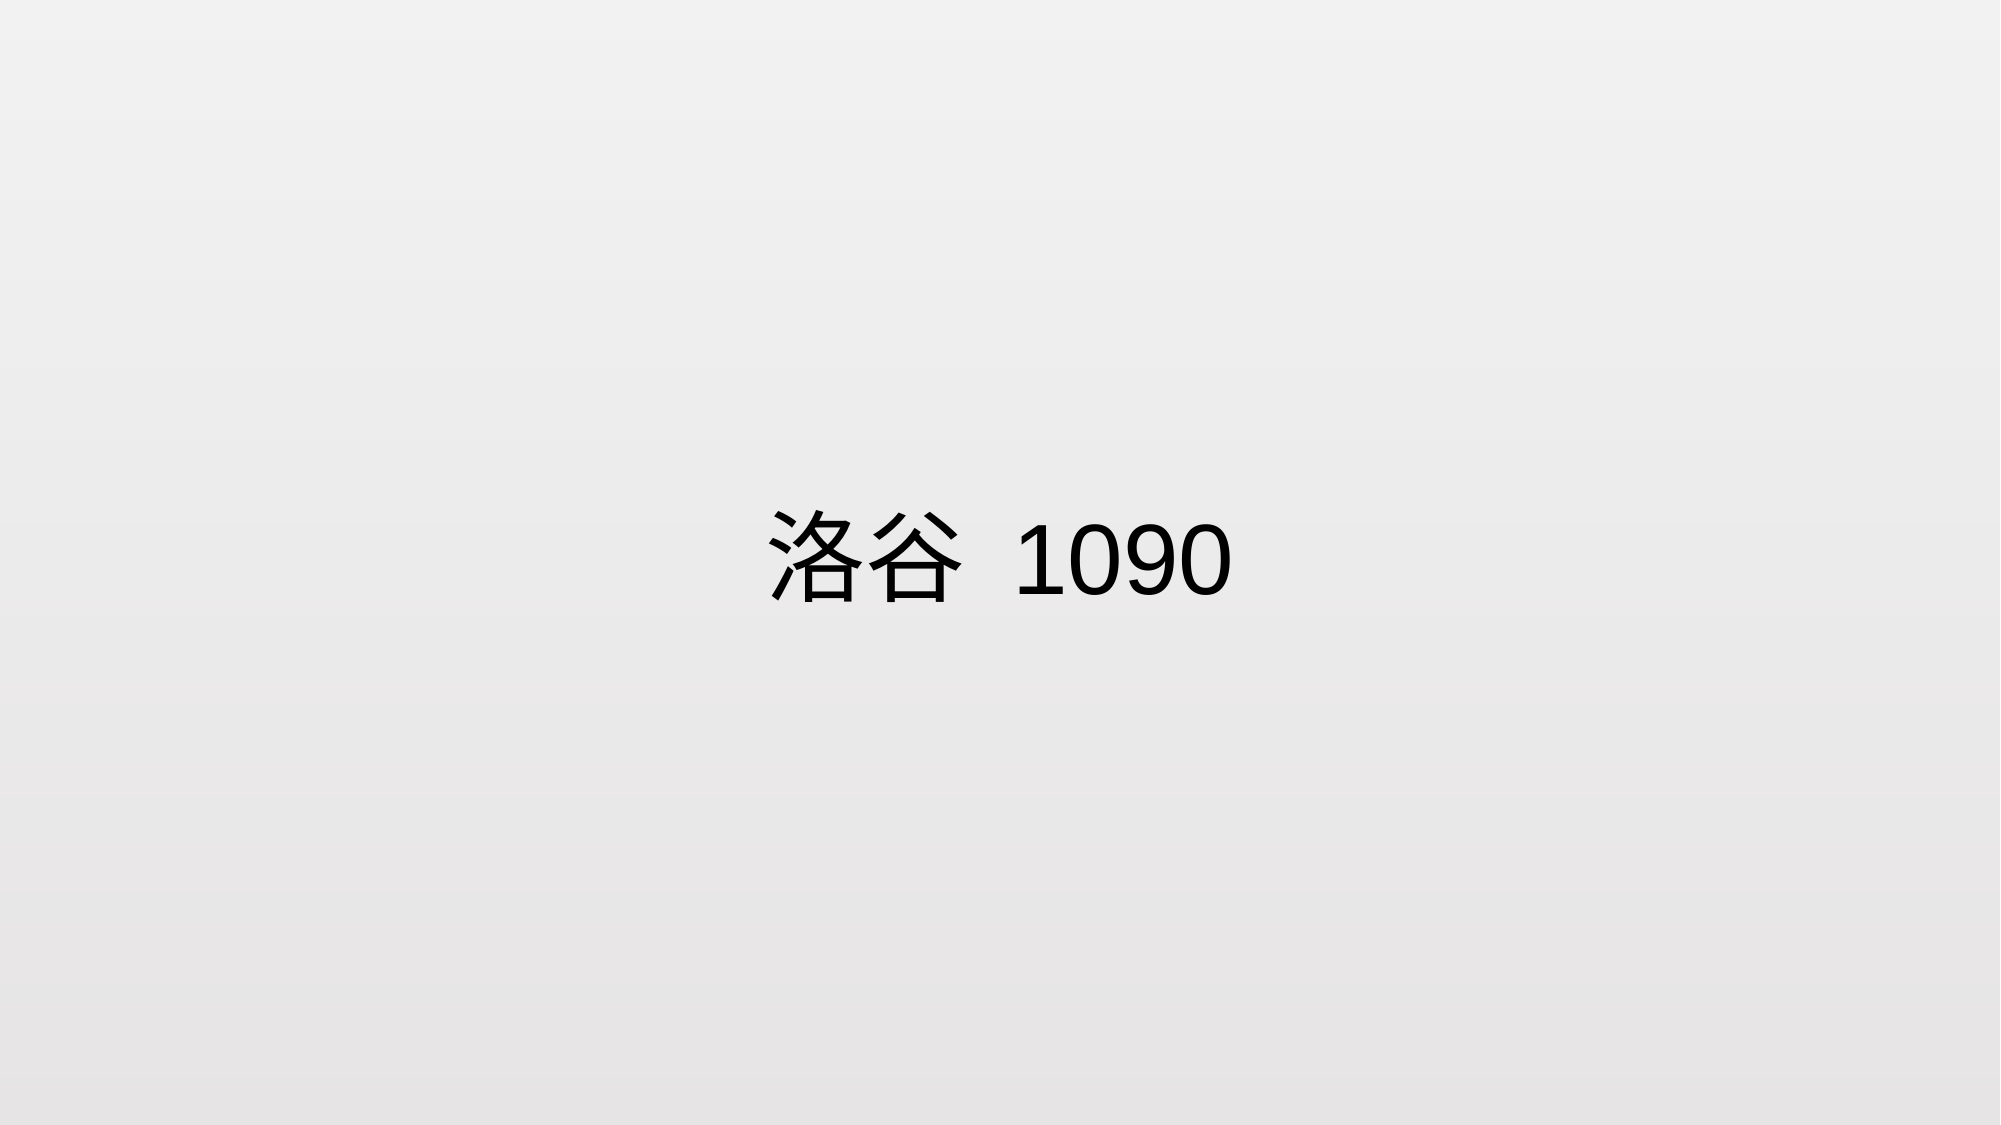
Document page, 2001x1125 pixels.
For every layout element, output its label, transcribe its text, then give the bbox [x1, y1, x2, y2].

title 洛谷 1090 [137, 453, 1863, 672]
